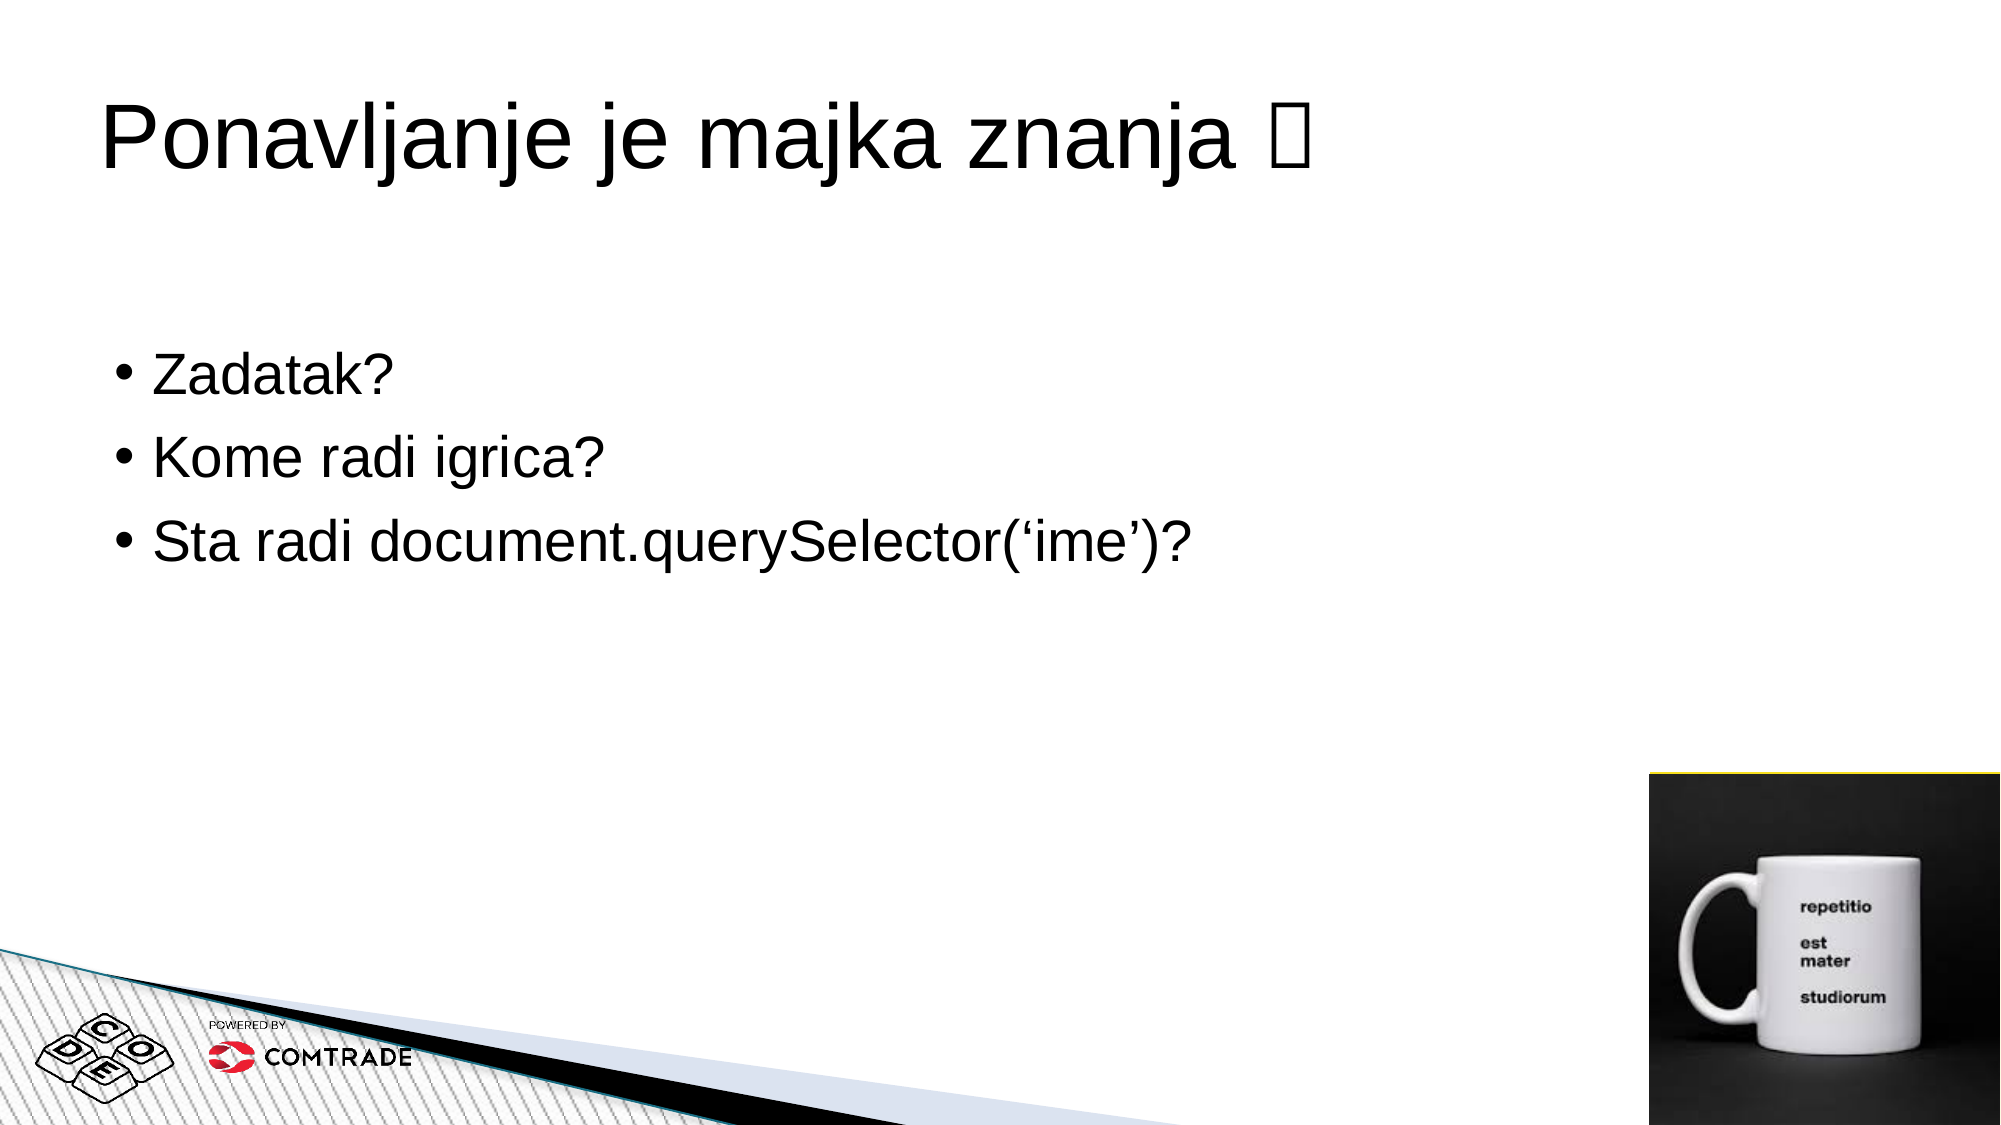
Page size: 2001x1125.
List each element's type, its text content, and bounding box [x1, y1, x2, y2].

picture [1648, 772, 2001, 1125]
picture [0, 952, 724, 1125]
list Zadatak? Kome radi igrica? Sta radi document.querySelector(‘ime’)? [99, 336, 1584, 883]
title Ponavljanje je majka znanja  [99, 44, 1900, 233]
